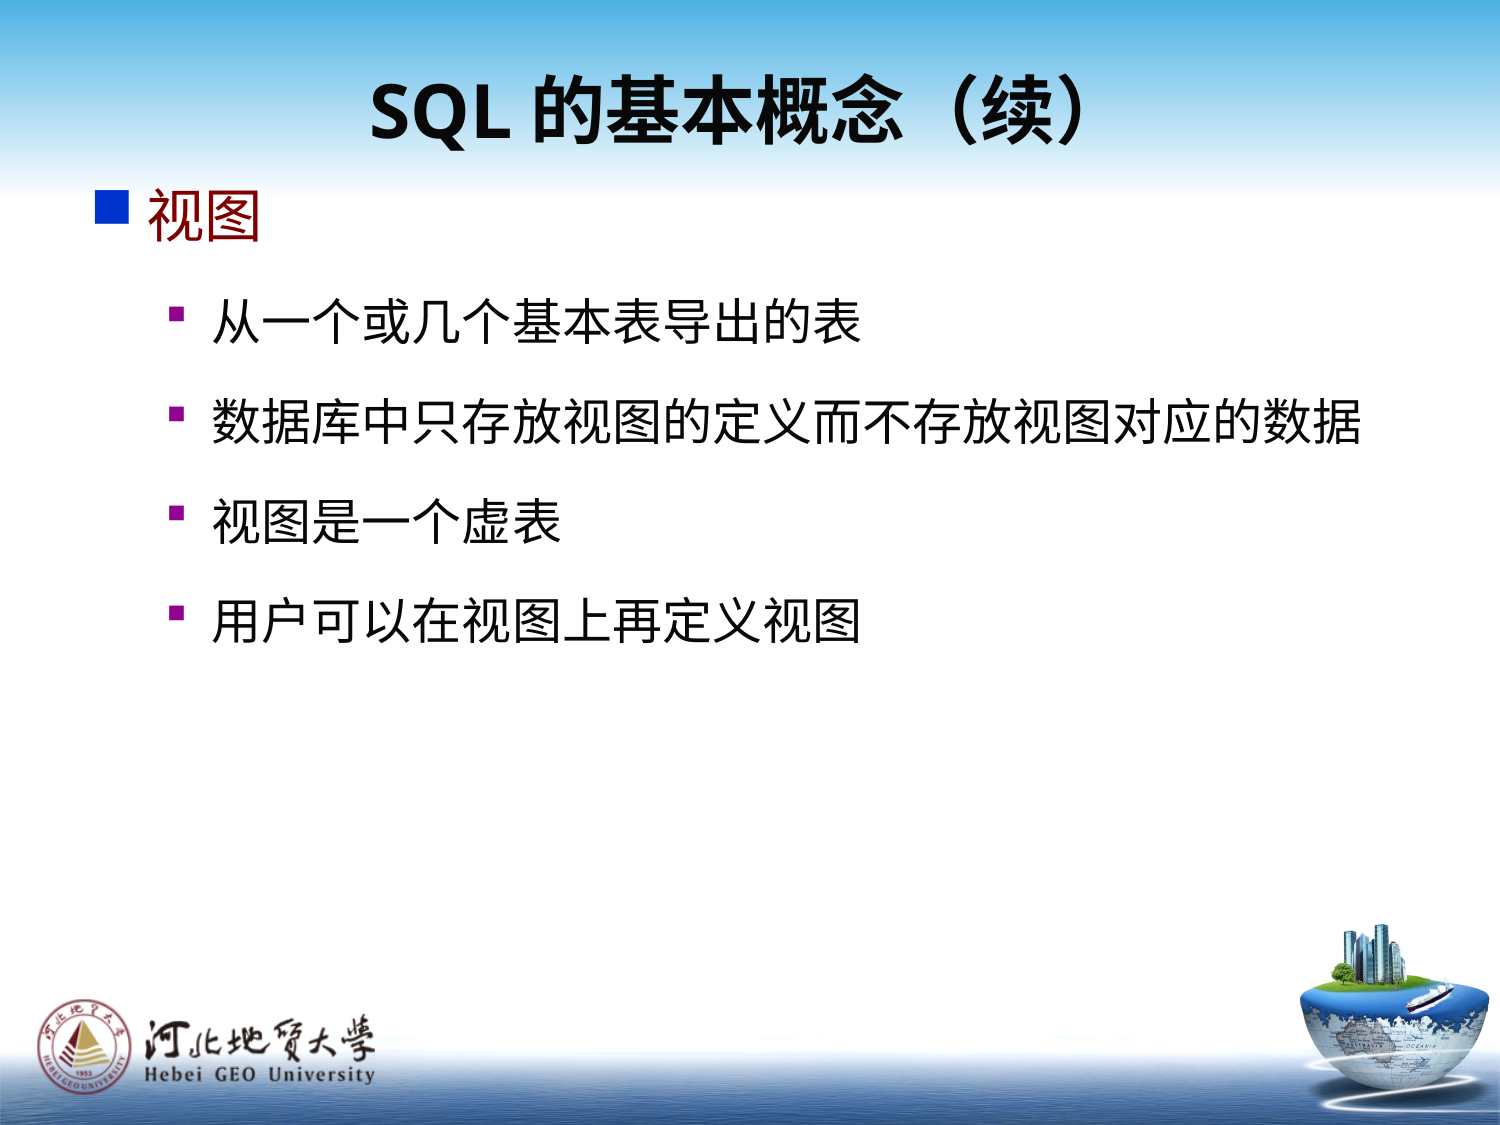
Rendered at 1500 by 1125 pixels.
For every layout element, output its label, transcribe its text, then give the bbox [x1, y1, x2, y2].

title SQL的基本概念（续） [74, 37, 1426, 179]
list 视图 从一个或几个基本表导出的表 数据库中只存放视图的定义而不存放视图对应的数据 视图是一个虚表 用户可以在视图上再定义视图 [74, 179, 1426, 977]
picture [0, 970, 1500, 1125]
